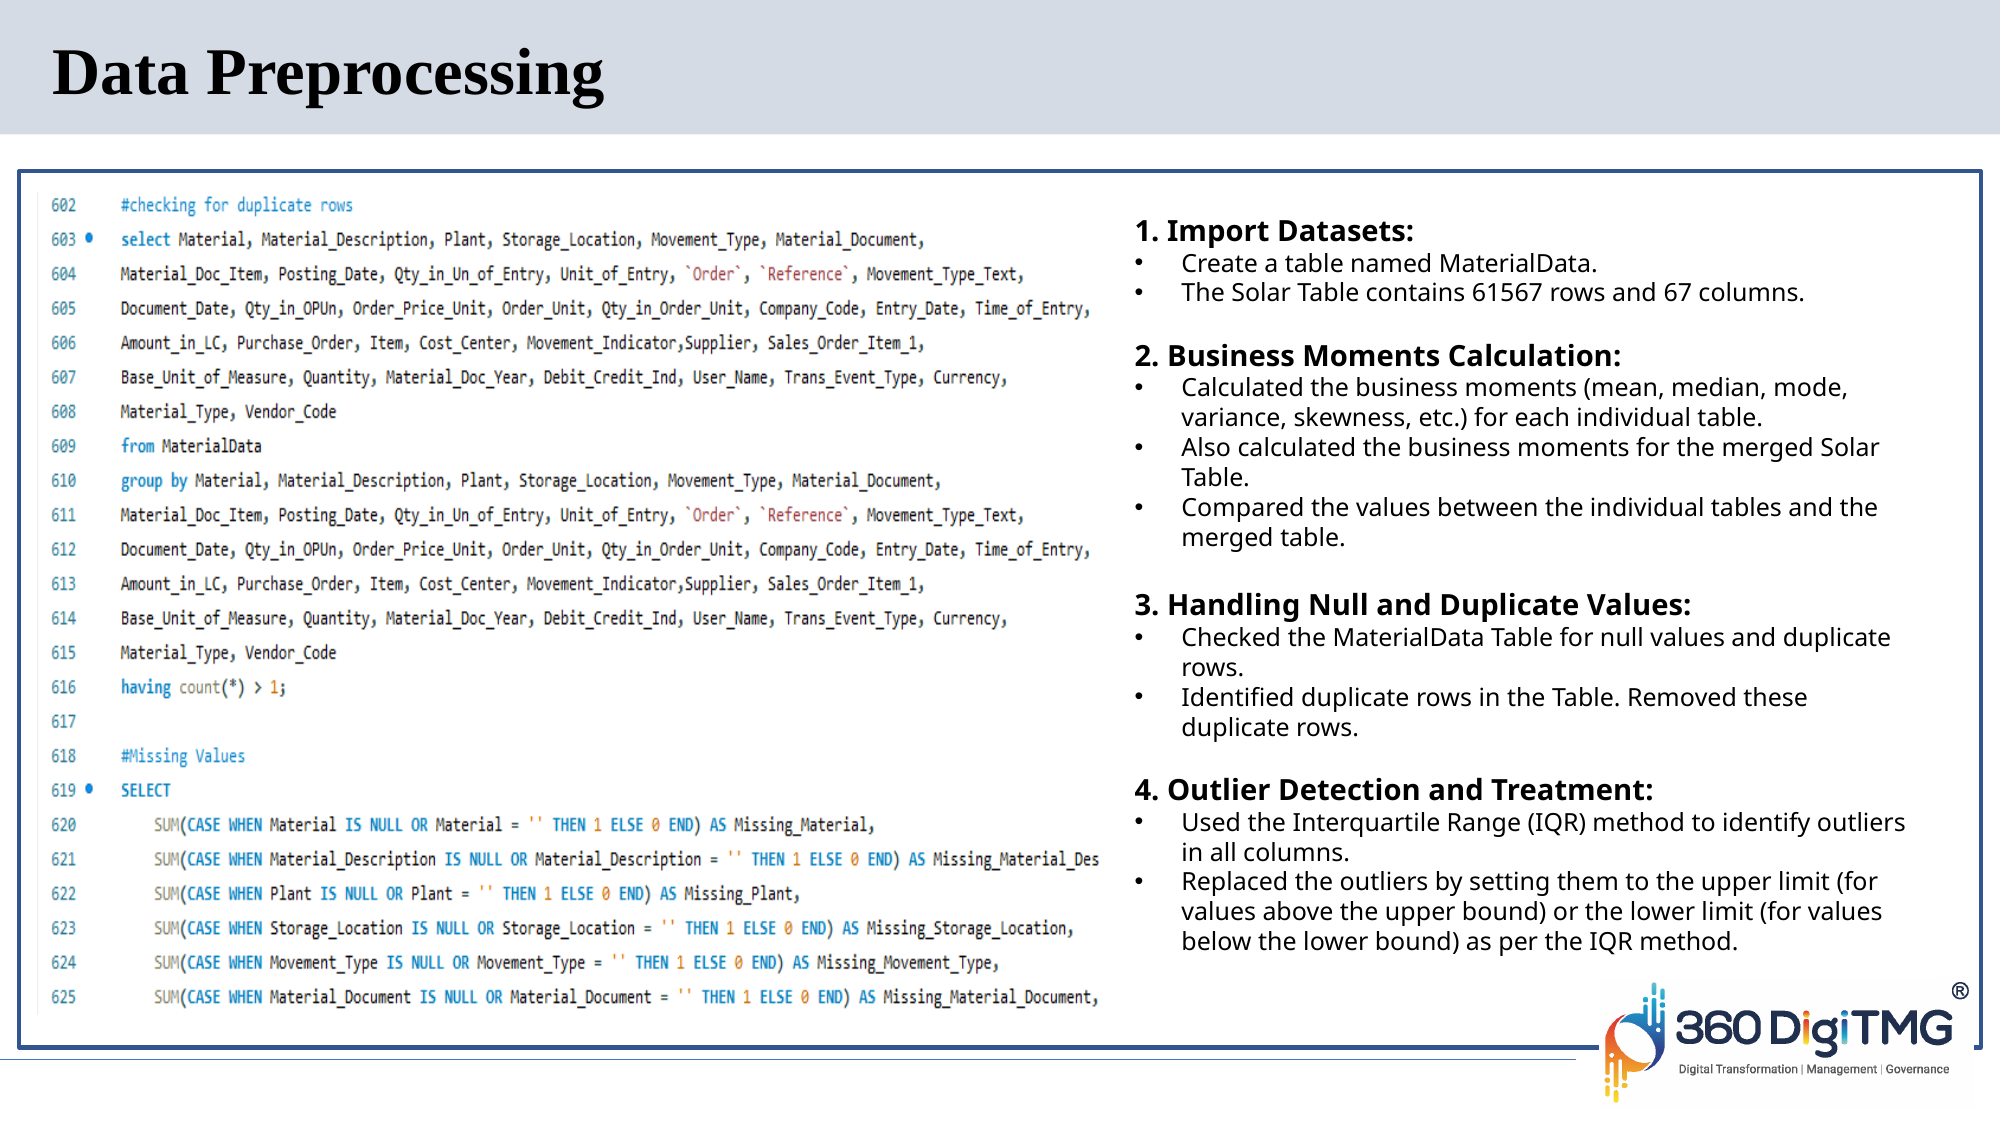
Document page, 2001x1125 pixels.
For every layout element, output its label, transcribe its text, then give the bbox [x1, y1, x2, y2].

title Data Preprocessing [37, 0, 1763, 175]
text_box 1. Import Datasets: Create a table named MaterialData. The Solar Table contains 61567 rows and 67 columns. 2. Business Moments Calculation: Calculated the business moments (mean, median, mode, variance, skewness, etc.) for each individual table. Also calculated the business moments for the merged Solar Table. Compared the values between the individual tables and the merged table. 3. Handling Null and Duplicate Values: Checked the MaterialData Table for null values and duplicate rows. Identified duplicate rows in the Table. Removed these duplicate rows. 4. Outlier Detection and Treatment: Used the Interquartile Range (IQR) method to identify outliers in all columns. Replaced the outliers by setting them to the upper limit (for values above the upper bound) or the lower limit (for values below the lower bound) as per the IQR method. [1118, 190, 1940, 978]
text_box [17, 169, 1983, 1050]
picture [37, 191, 1102, 1015]
picture [1599, 976, 1974, 1110]
